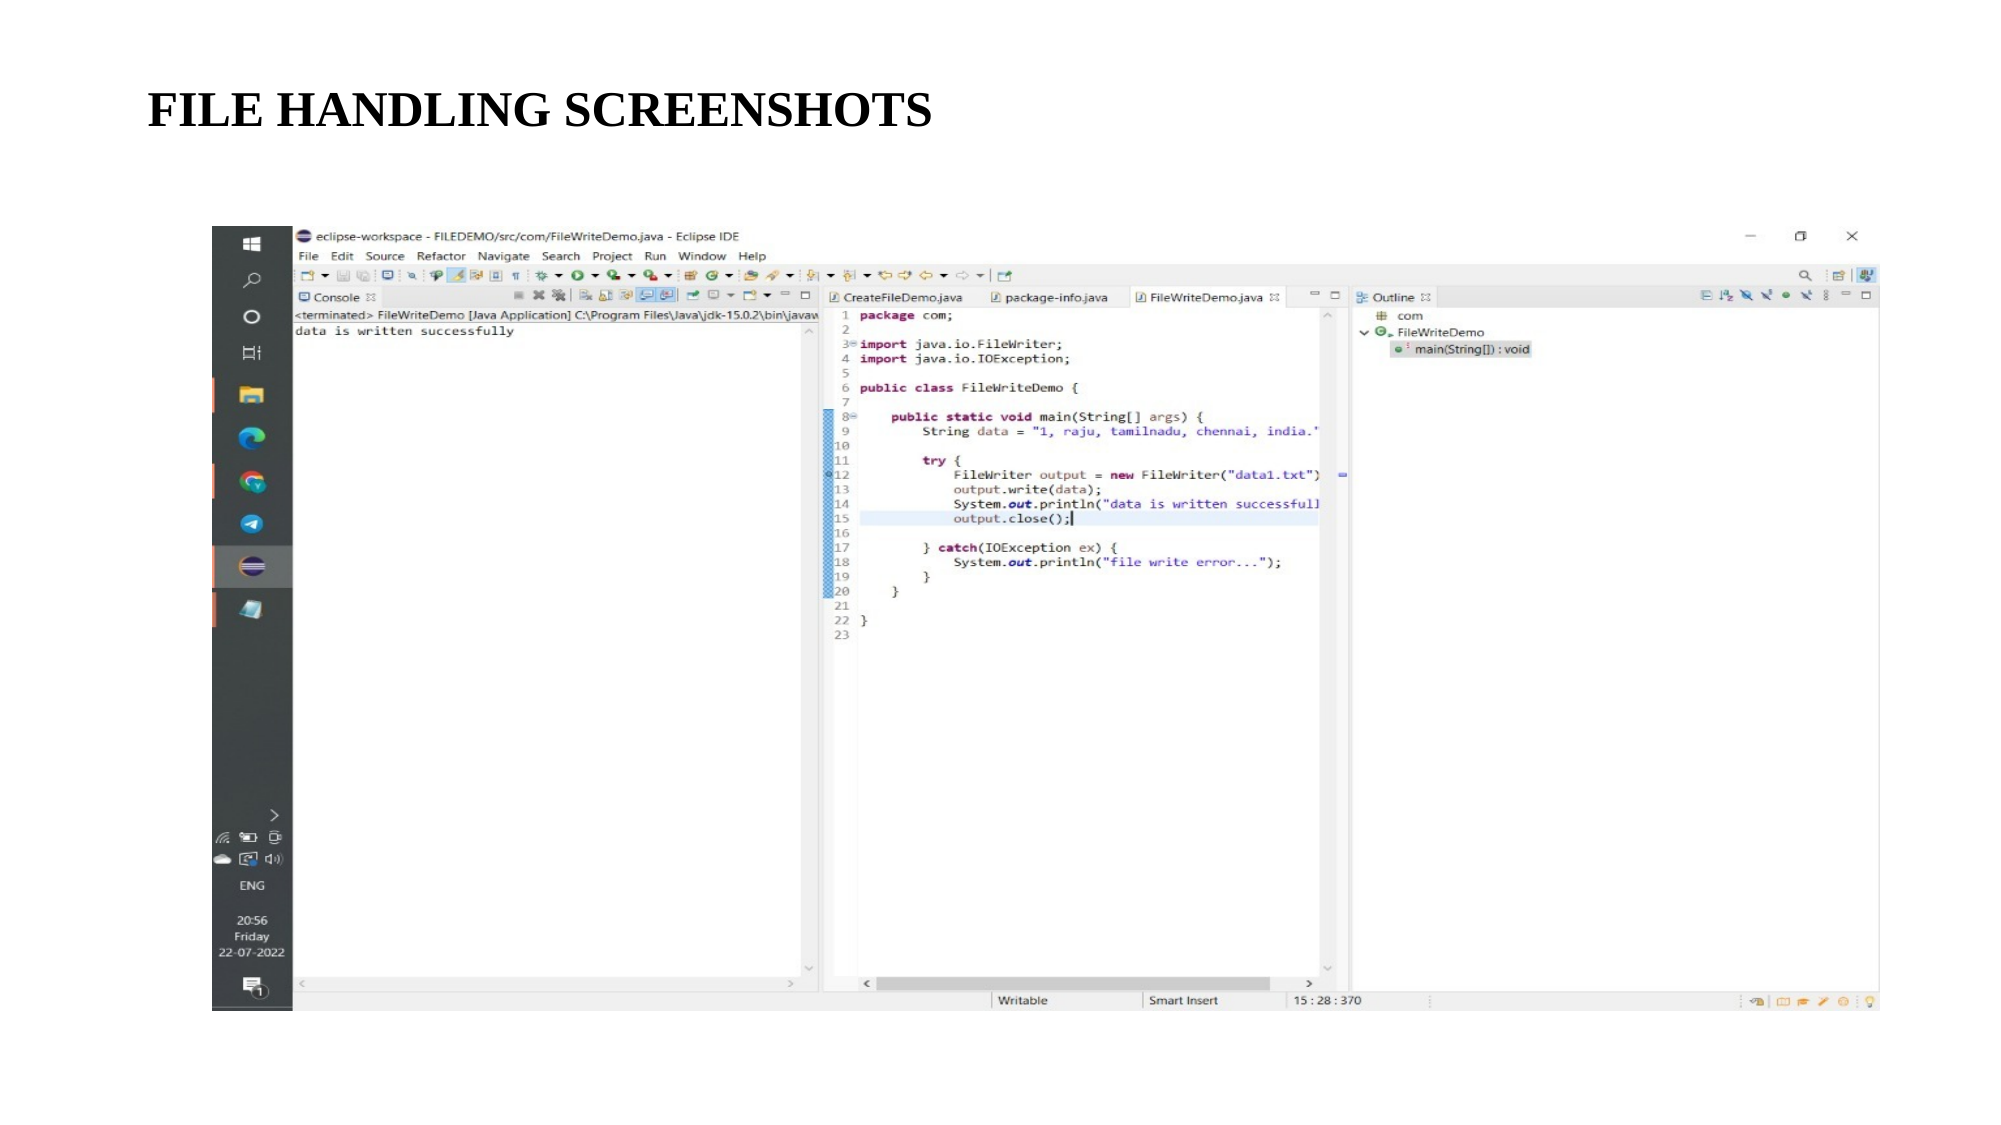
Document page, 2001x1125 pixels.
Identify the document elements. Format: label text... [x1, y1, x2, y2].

picture [212, 226, 1880, 1011]
title FILE HANDLING SCREENSHOTS [102, 27, 978, 145]
